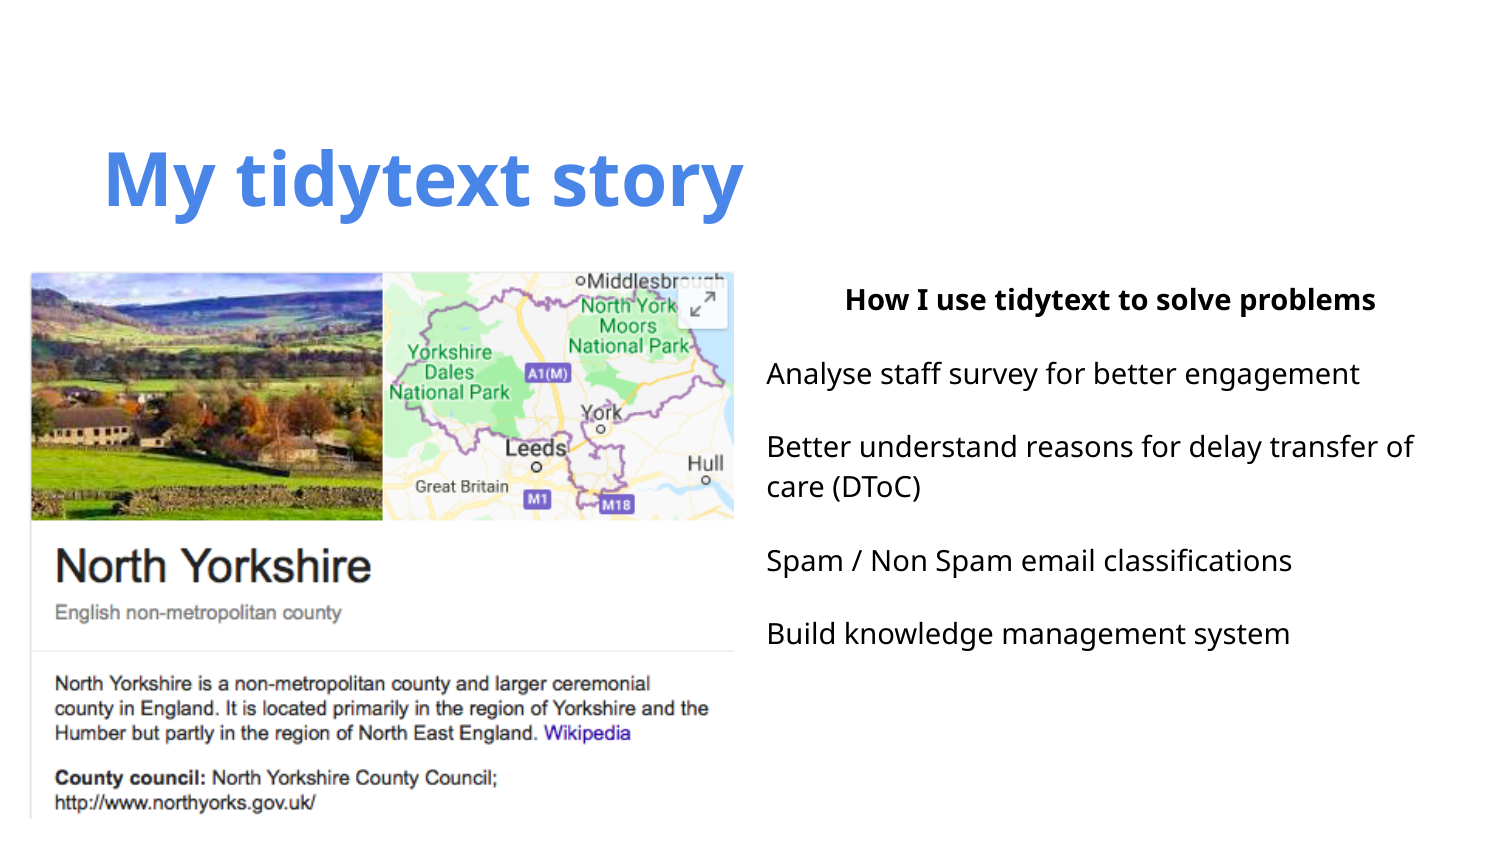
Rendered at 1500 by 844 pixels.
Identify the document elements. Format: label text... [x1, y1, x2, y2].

title My tidytext story [87, 116, 1431, 237]
title How I use tidytext to solve problems Analyse staff survey for better engagement Better understand reasons for delay transfer of care (DToC) Spam / Non Spam email classifications Build knowledge management system [751, 261, 1470, 796]
picture [24, 261, 734, 819]
